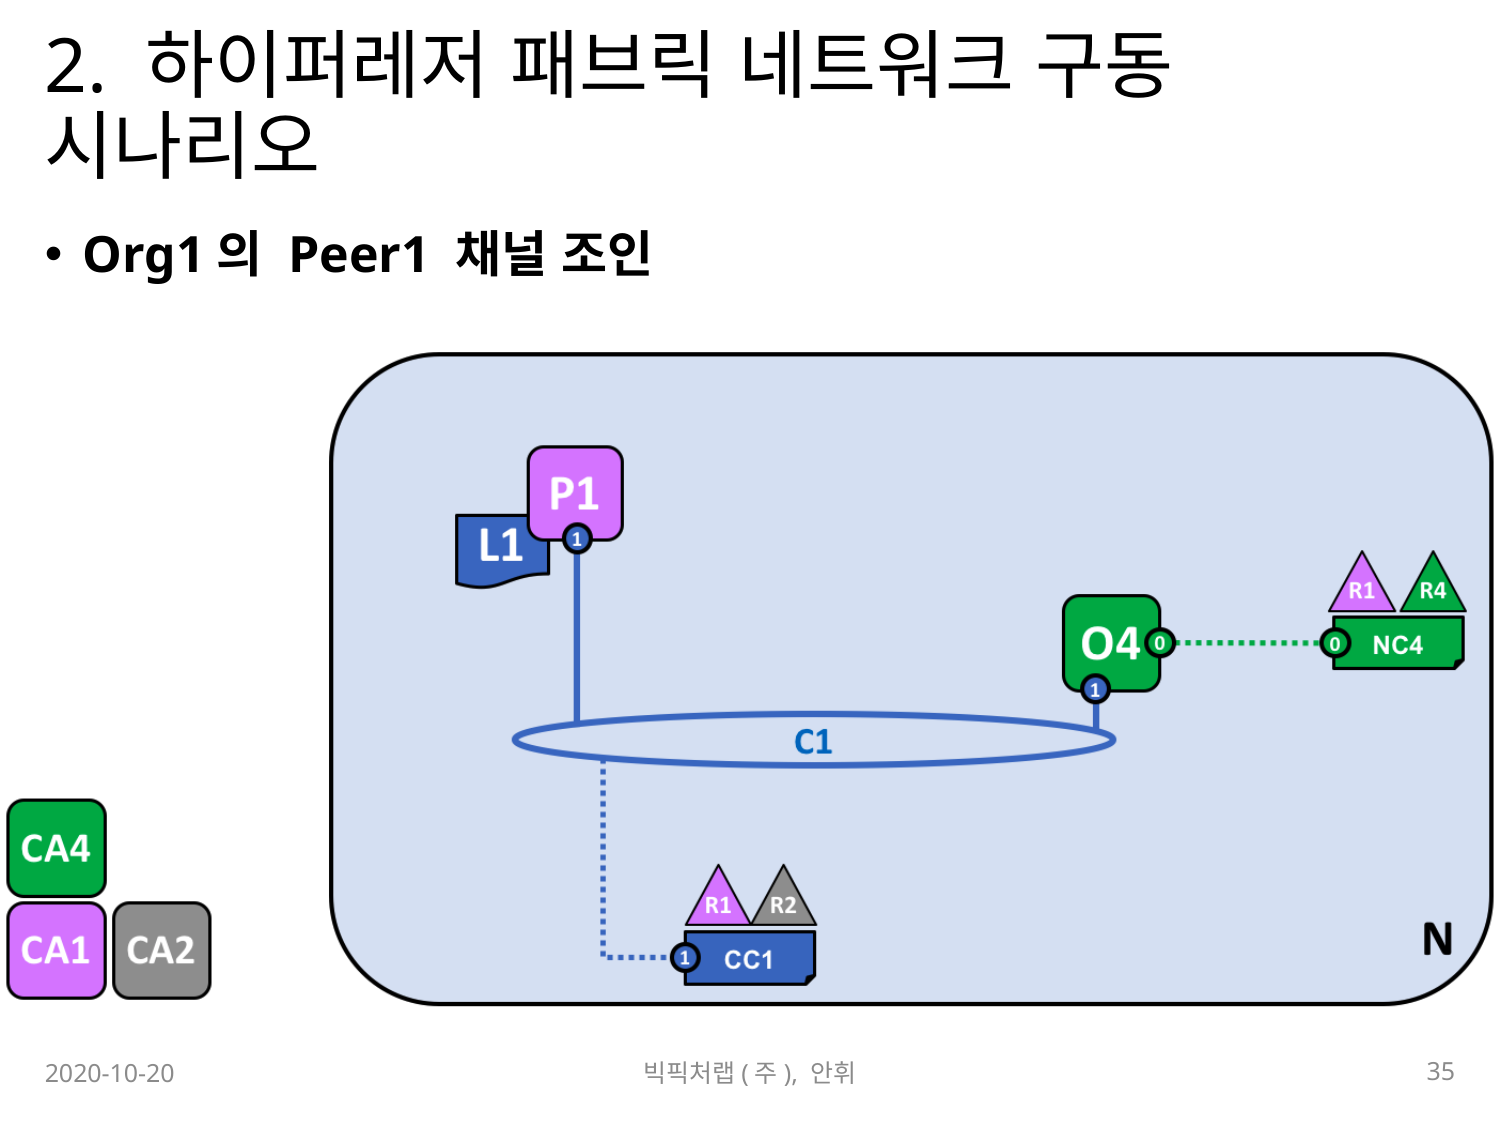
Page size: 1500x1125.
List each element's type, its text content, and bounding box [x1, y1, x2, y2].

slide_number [29, 1042, 368, 1103]
footer 빅픽처랩(주), 안휘 [387, 1042, 1113, 1103]
list Org1의 Peer1 채널 조인 [29, 221, 1471, 334]
picture [0, 334, 1500, 1018]
slide_number 35 [1132, 1042, 1471, 1103]
title 2. 하이퍼레저 패브릭 네트워크 구동 시나리오 [29, 22, 1471, 198]
